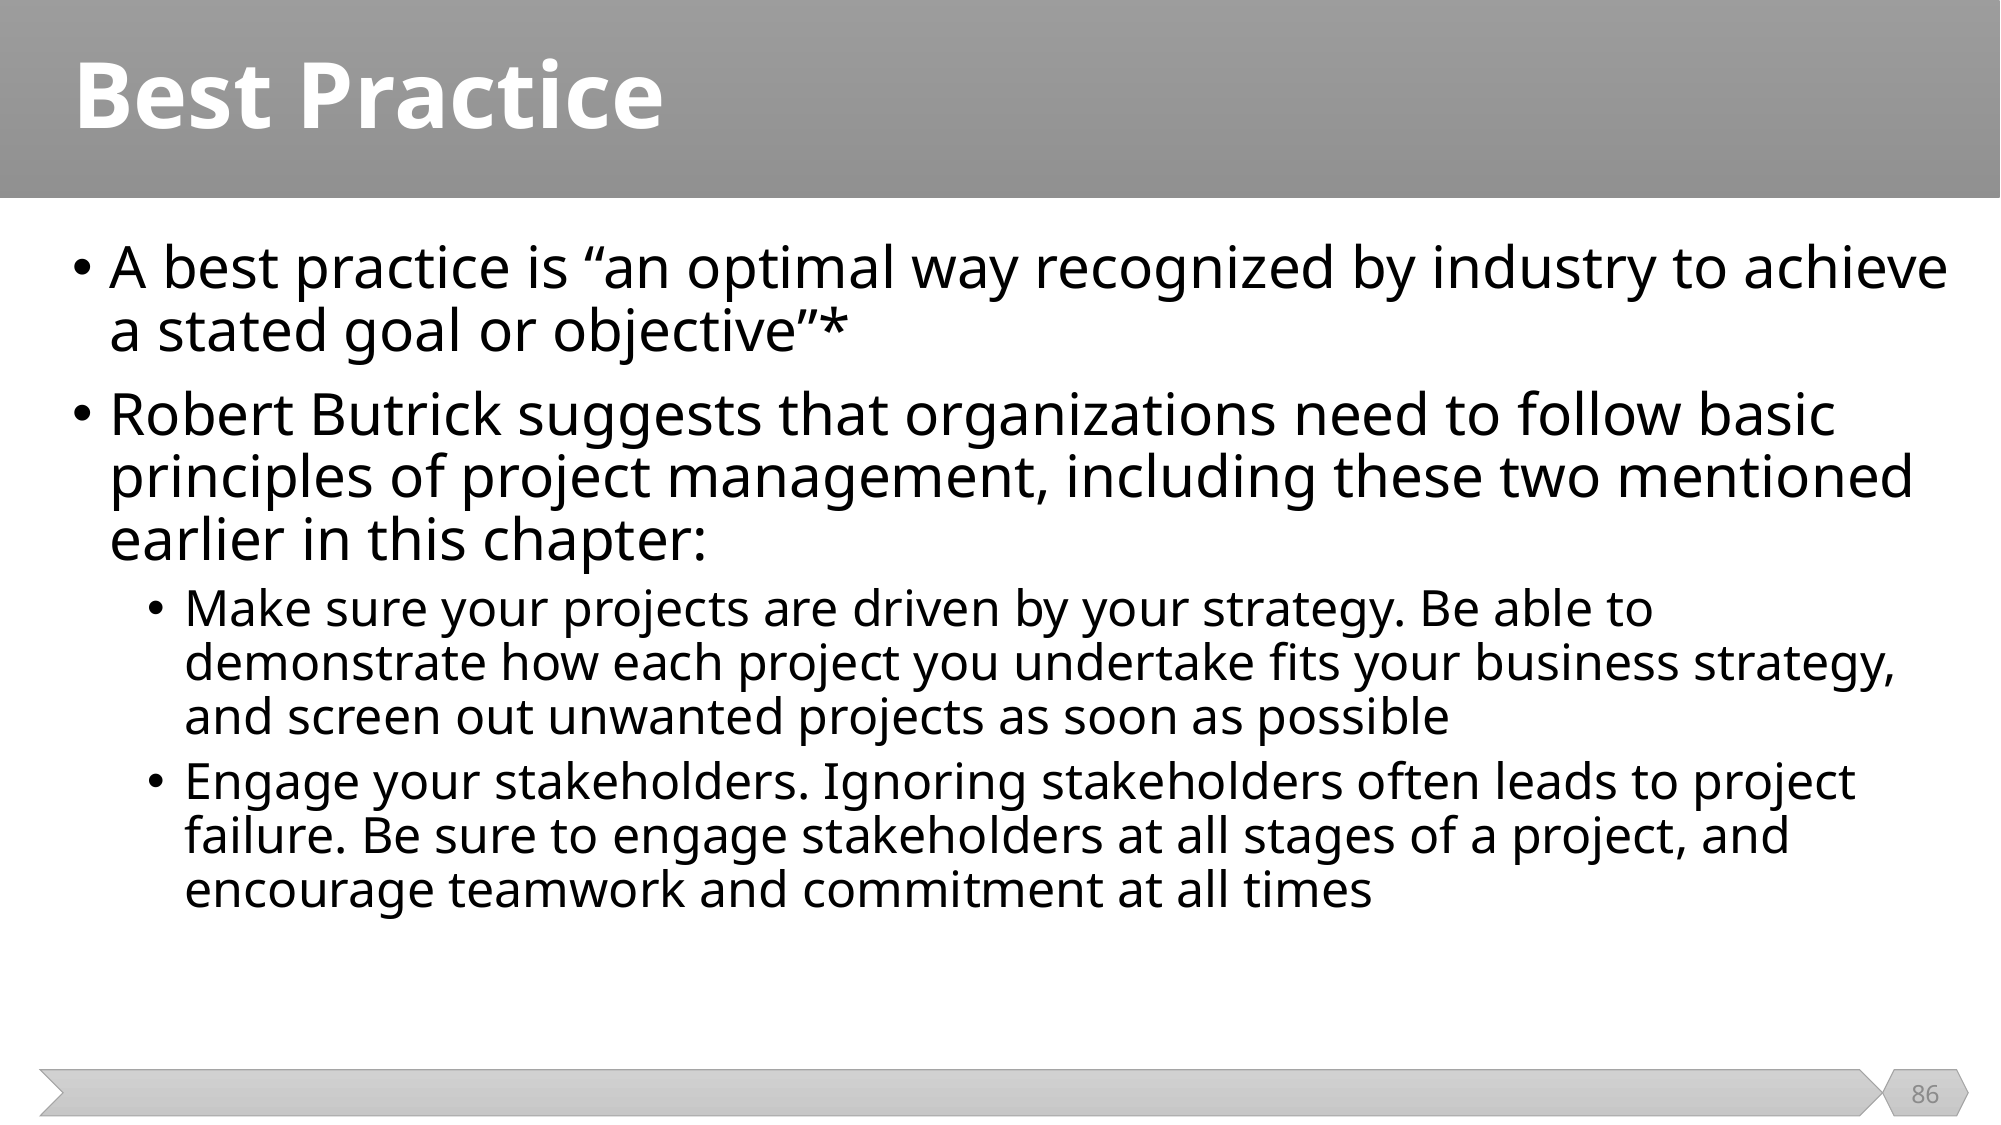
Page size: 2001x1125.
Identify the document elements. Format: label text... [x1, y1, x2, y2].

slide_number 86 [1882, 1065, 1969, 1125]
list A best practice is “an optimal way recognized by industry to achieve a stated goal or objective”* Robert Butrick suggests that organizations need to follow basic principles of project management, including these two mentioned earlier in this chapter: Make sure your projects are driven by your strategy. Be able to demonstrate how each project you undertake fits your business strategy, and screen out unwanted projects as soon as possible Engage your stakeholders. Ignoring stakeholders often leads to project failure. Be sure to engage stakeholders at all stages of a project, and encourage teamwork and commitment at all times [56, 230, 1969, 1010]
title Best Practice [56, 0, 1969, 199]
